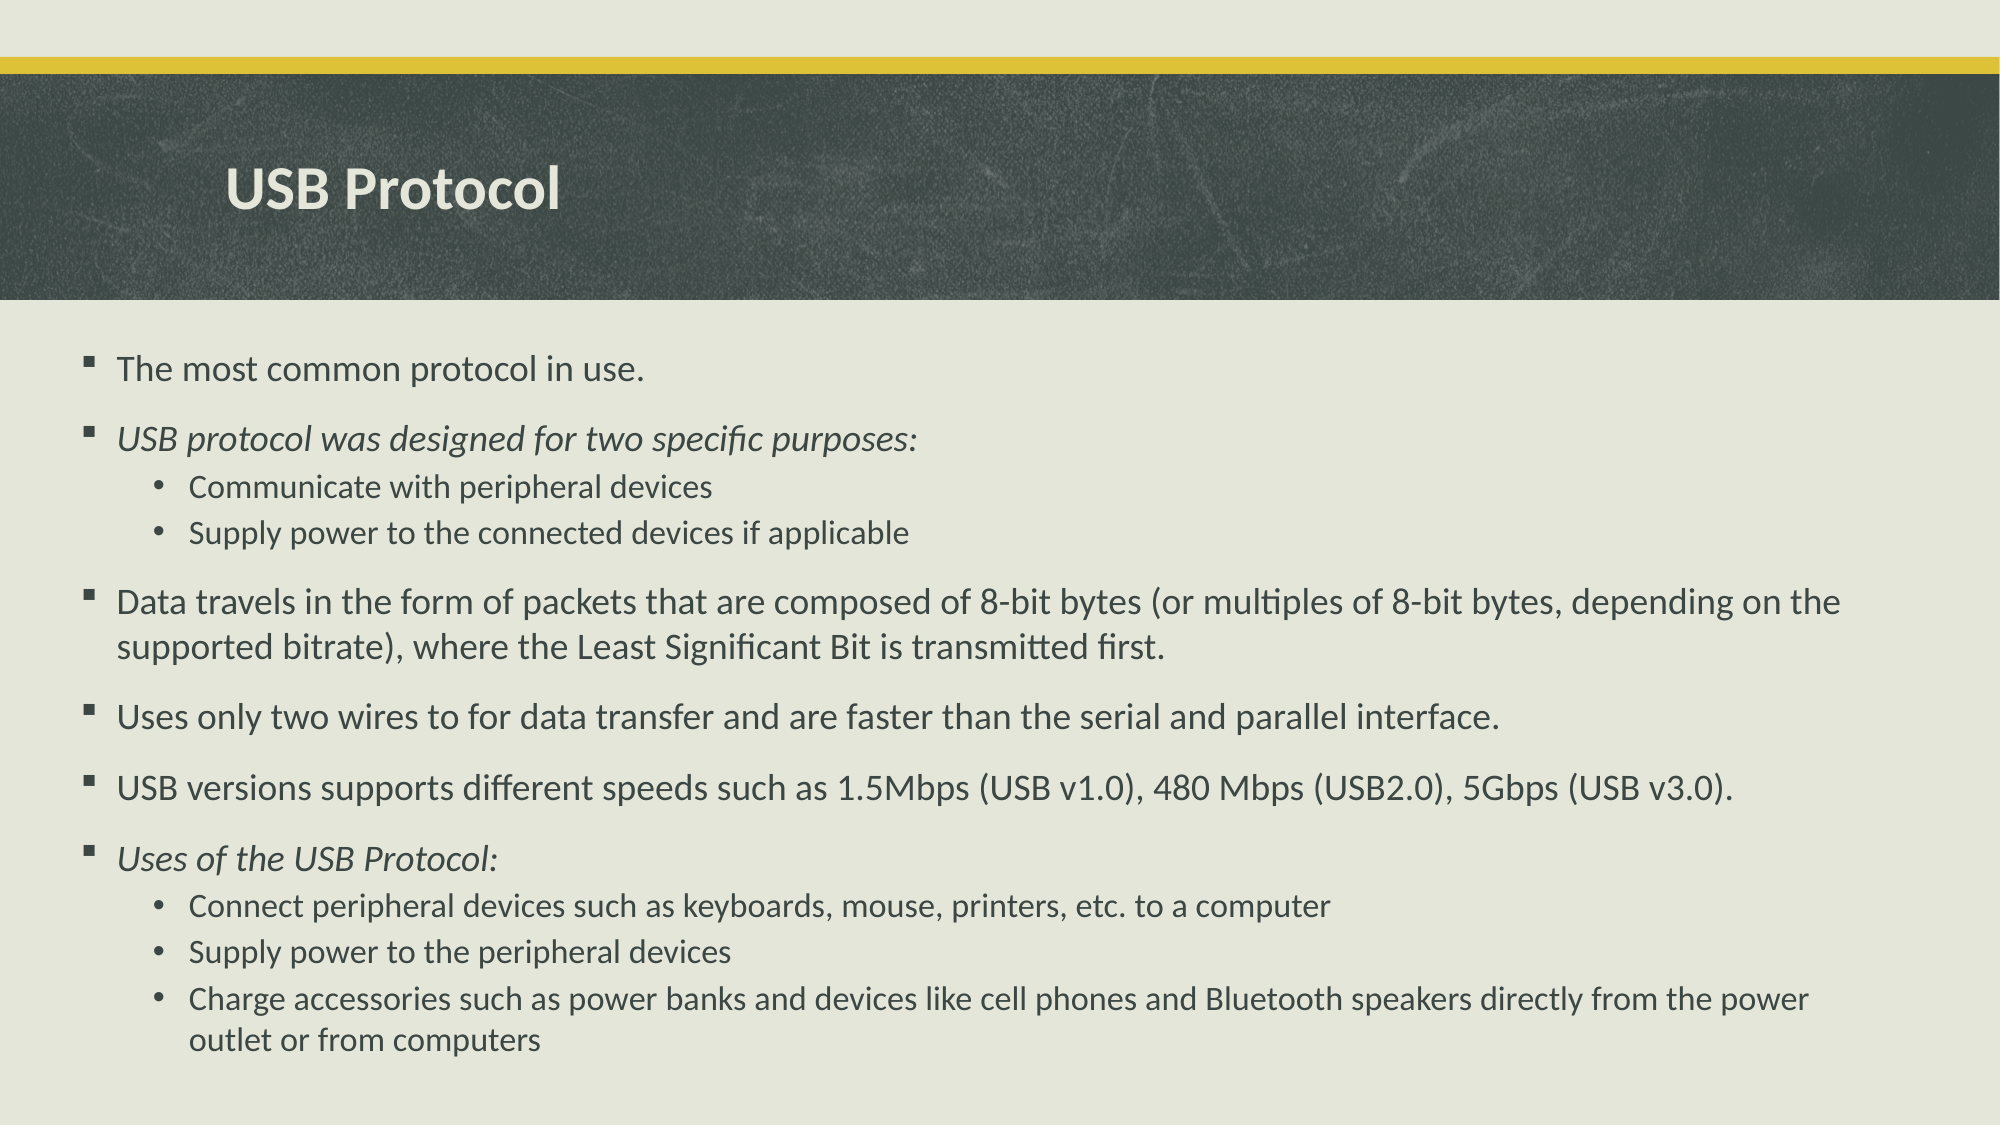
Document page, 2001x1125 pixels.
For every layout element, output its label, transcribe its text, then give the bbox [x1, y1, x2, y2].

picture [0, 74, 2000, 300]
title USB Protocol [210, 76, 1790, 300]
list The most common protocol in use. USB protocol was designed for two specific purposes: Communicate with peripheral devices Supply power to the connected devices if applicable Data travels in the form of packets that are composed of 8-bit bytes (or multiples of 8-bit bytes, depending on the supported bitrate), where the Least Significant Bit is transmitted first. Uses only two wires to for data transfer and are faster than the serial and parallel interface. USB versions supports different speeds such as 1.5Mbps (USB v1.0), 480 Mbps (USB2.0), 5Gbps (USB v3.0). Uses of the USB Protocol: Connect peripheral devices such as keyboards, mouse, printers, etc. to a computer Supply power to the peripheral devices Charge accessories such as power banks and devices like cell phones and Bluetooth speakers directly from the power outlet or from computers [65, 336, 1911, 1068]
